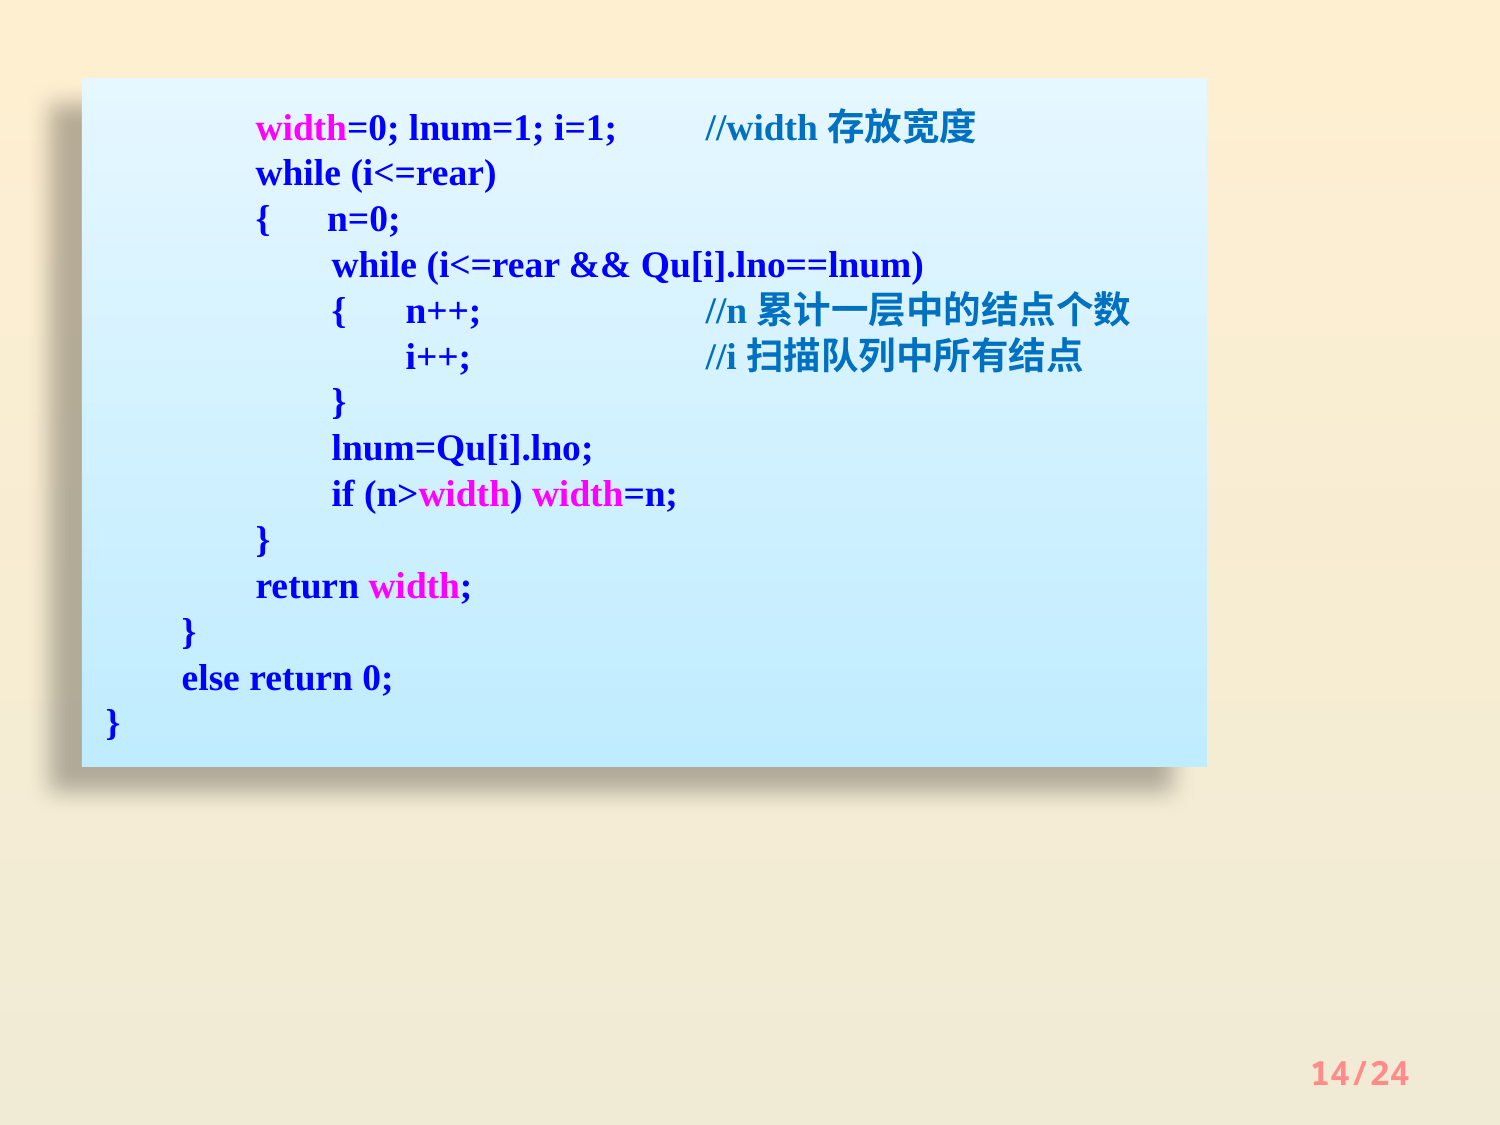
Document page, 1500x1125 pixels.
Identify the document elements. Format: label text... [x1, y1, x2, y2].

slide_number 14/24 [1074, 1042, 1425, 1103]
text_box width=0; lnum=1; i=1; //width存放宽度 while (i<=rear) { n=0; while (i<=rear && Qu[i].lno==lnum) { n++; //n累计一层中的结点个数 i++; //i扫描队列中所有结点 } lnum=Qu[i].lno; if (n>width) width=n; } return width; } else return 0; } [81, 77, 1208, 768]
